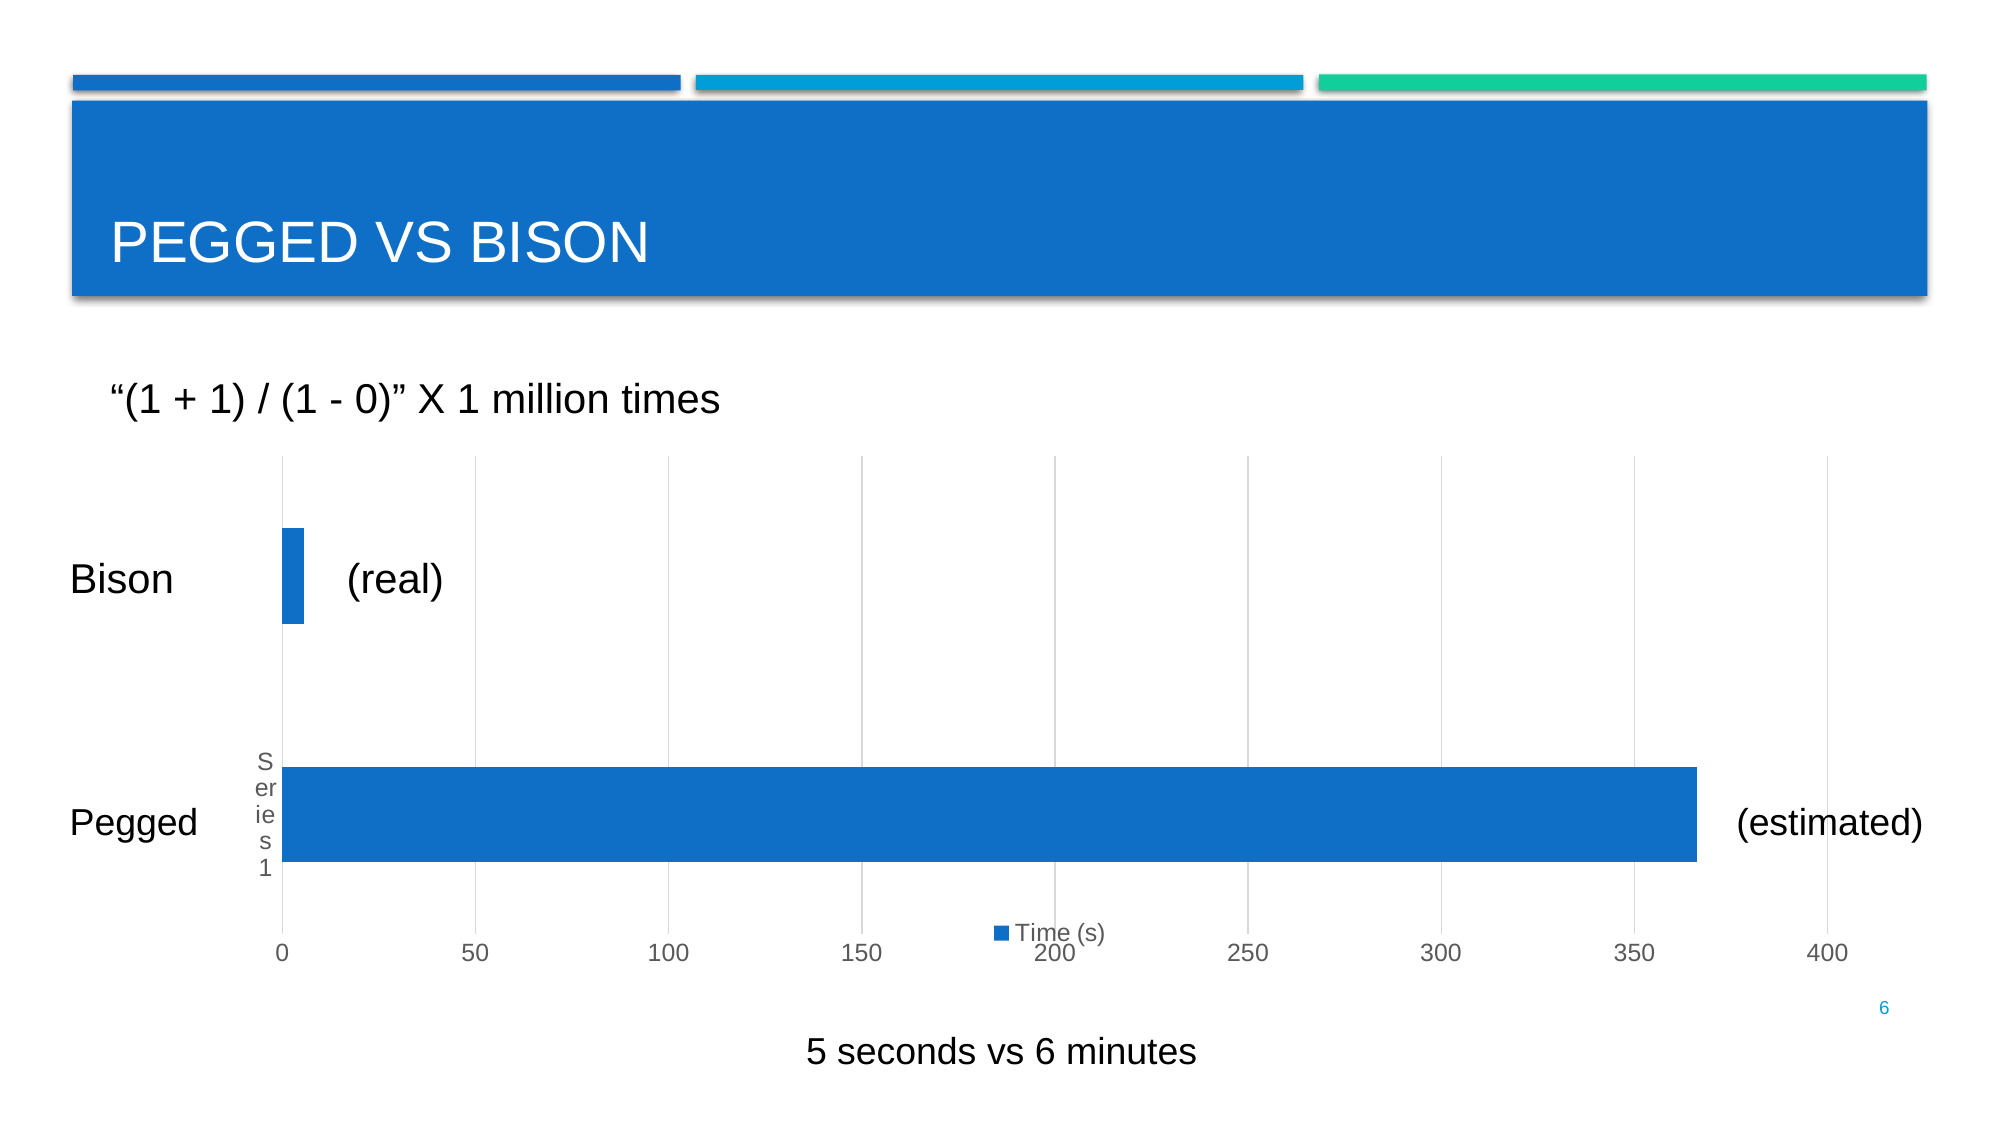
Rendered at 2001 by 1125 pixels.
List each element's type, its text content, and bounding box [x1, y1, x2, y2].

text_box 5 seconds vs 6 minutes [791, 1009, 1275, 1089]
text_box Pegged (estimated) [54, 758, 249, 884]
title Pegged vs Bison [95, 115, 1905, 282]
chart [254, 449, 1906, 988]
slide_number 6 [1732, 999, 1905, 1037]
text_box Pegged (estimated) [1912, 758, 1979, 884]
text_box Bison (real) [54, 514, 249, 640]
list “(1 + 1) / (1 - 0)” X 1 million times [95, 357, 1905, 437]
